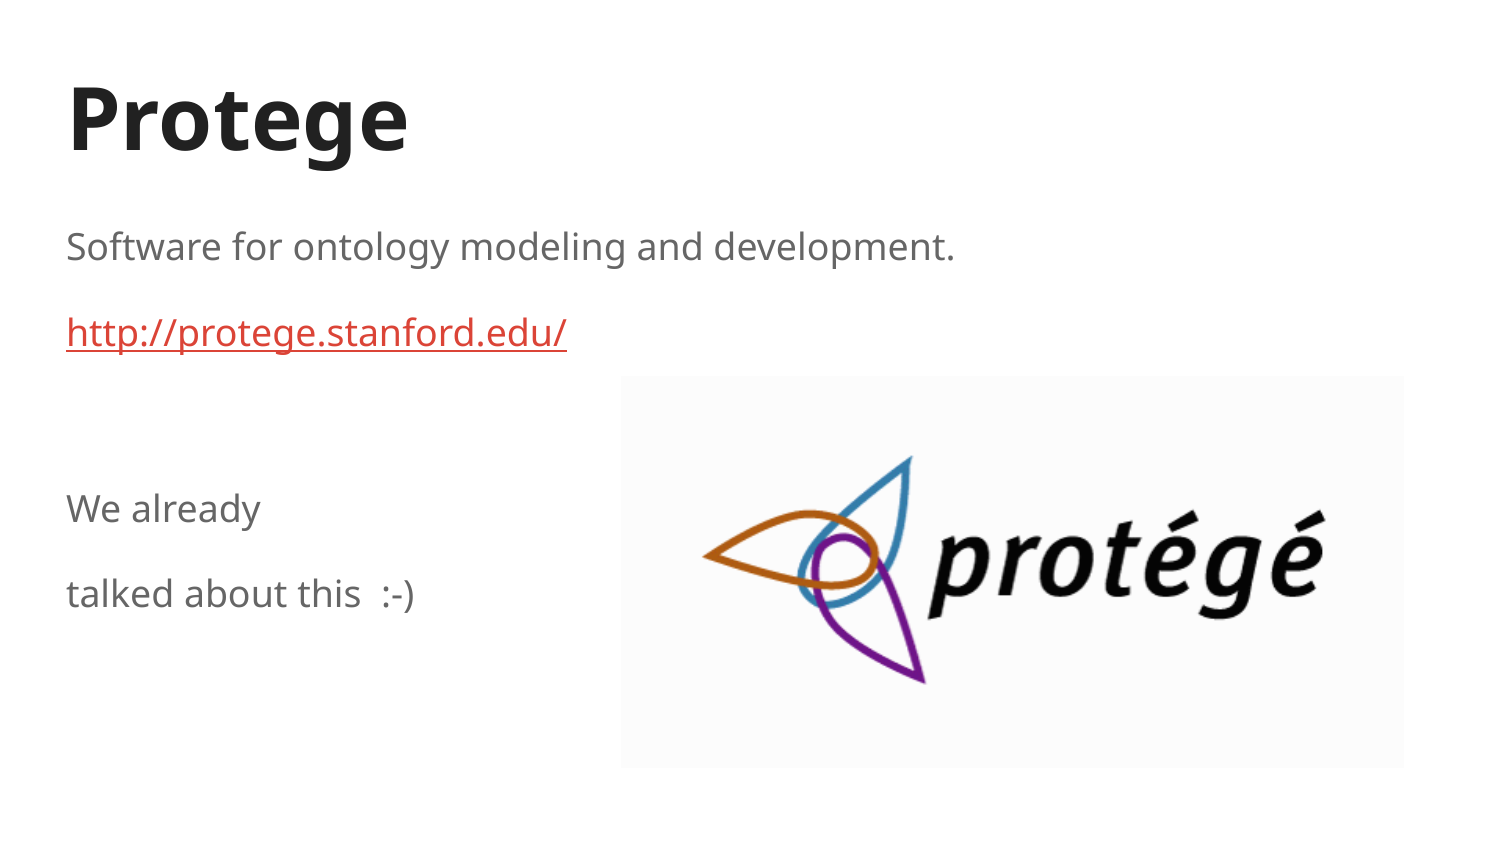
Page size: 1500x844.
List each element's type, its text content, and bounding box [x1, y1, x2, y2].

list Software for ontology modeling and development. http://protege.stanford.edu/ We already talked about this :-) [51, 201, 1449, 750]
title Protege [51, 48, 1449, 180]
picture [621, 376, 1404, 768]
